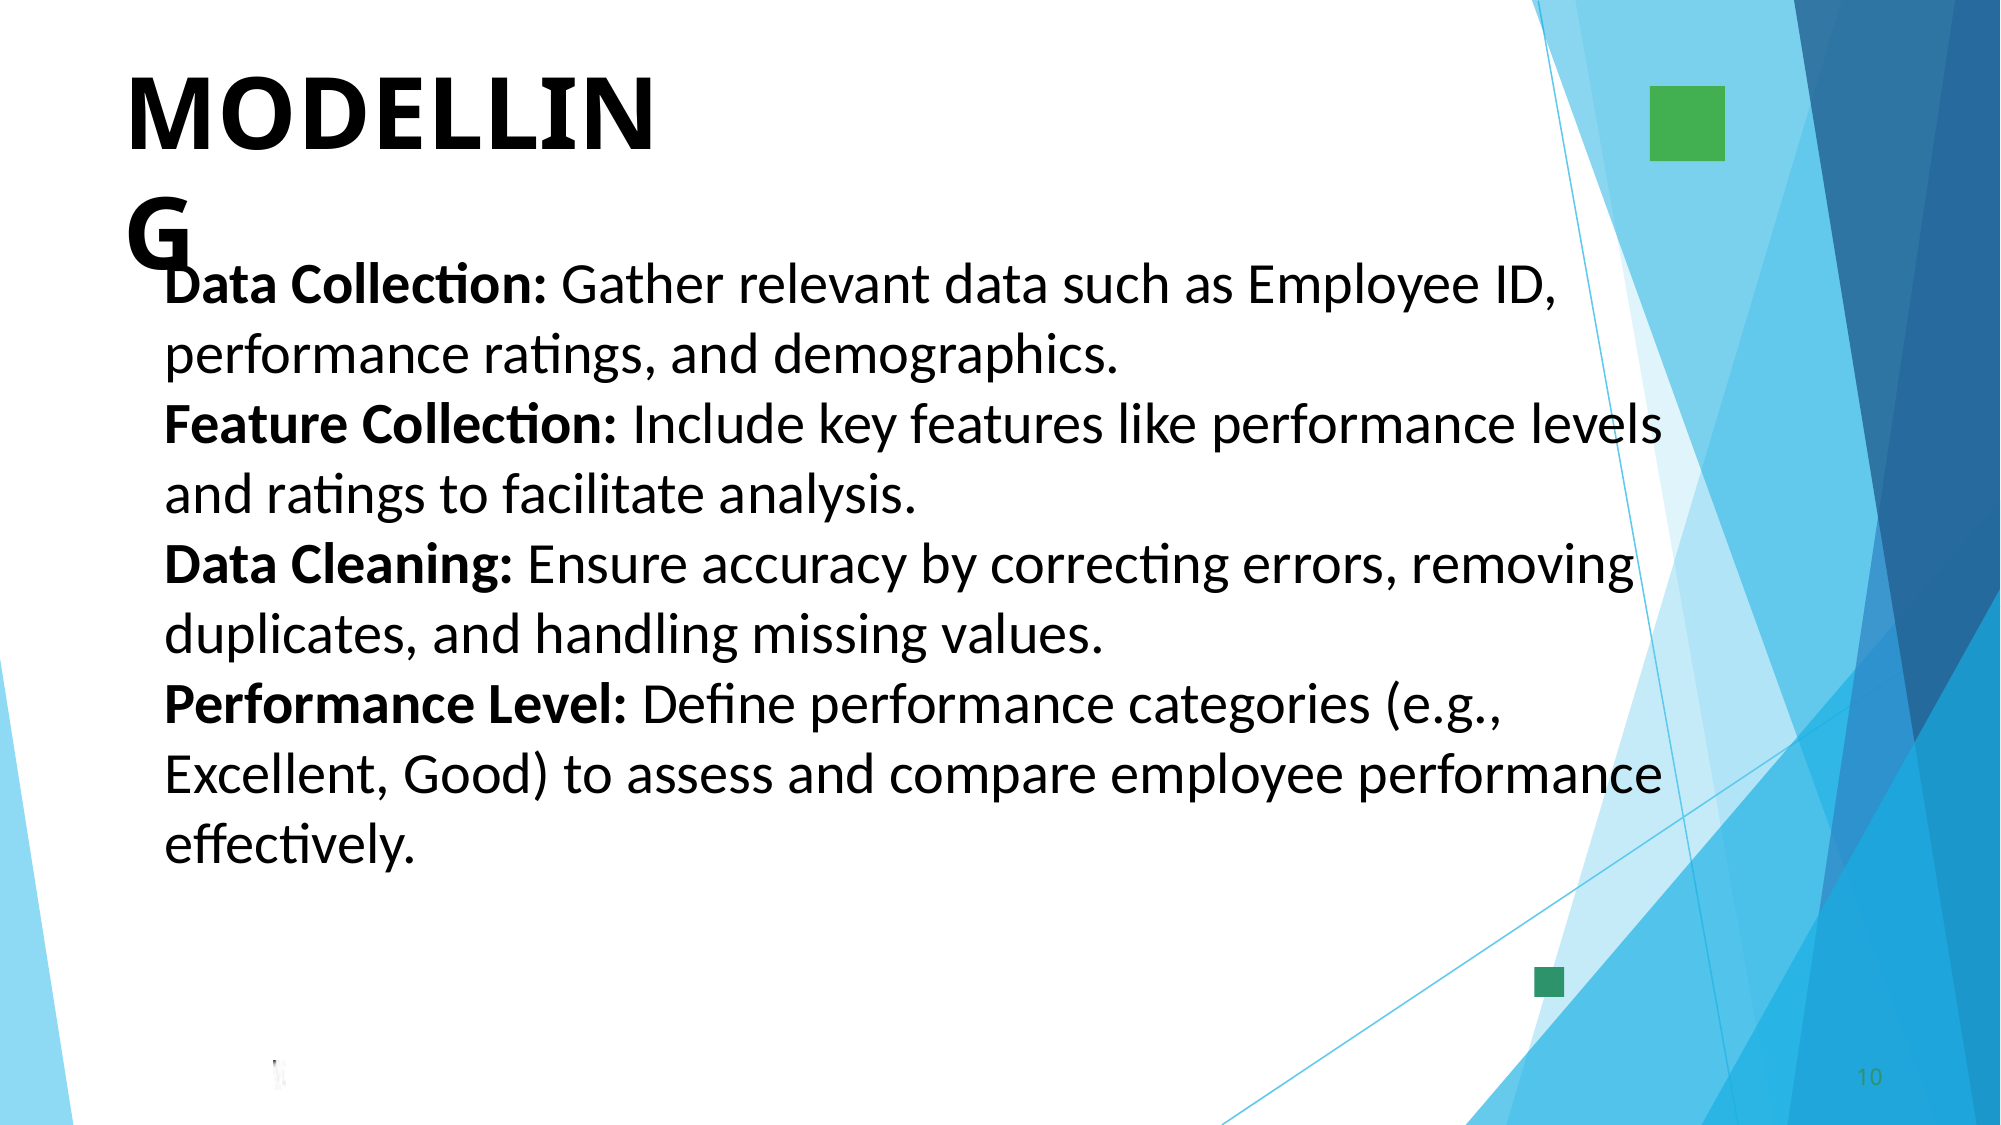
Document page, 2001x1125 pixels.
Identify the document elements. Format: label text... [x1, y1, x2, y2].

text_box Data Collection: Gather relevant data such as Employee ID, performance ratings, and demographics. Feature Collection: Include key features like performance levels and ratings to facilitate analysis. Data Cleaning: Ensure accuracy by correcting errors, removing duplicates, and handling missing values. Performance Level: Define performance categories (e.g., Excellent, Good) to assess and compare employee performance effectively. [150, 237, 1688, 883]
text_box MODELLING [121, 47, 664, 290]
picture [273, 1060, 287, 1091]
text_box [1534, 967, 1565, 997]
text_box 10 [1849, 1061, 1888, 1095]
text_box [1649, 86, 1725, 162]
